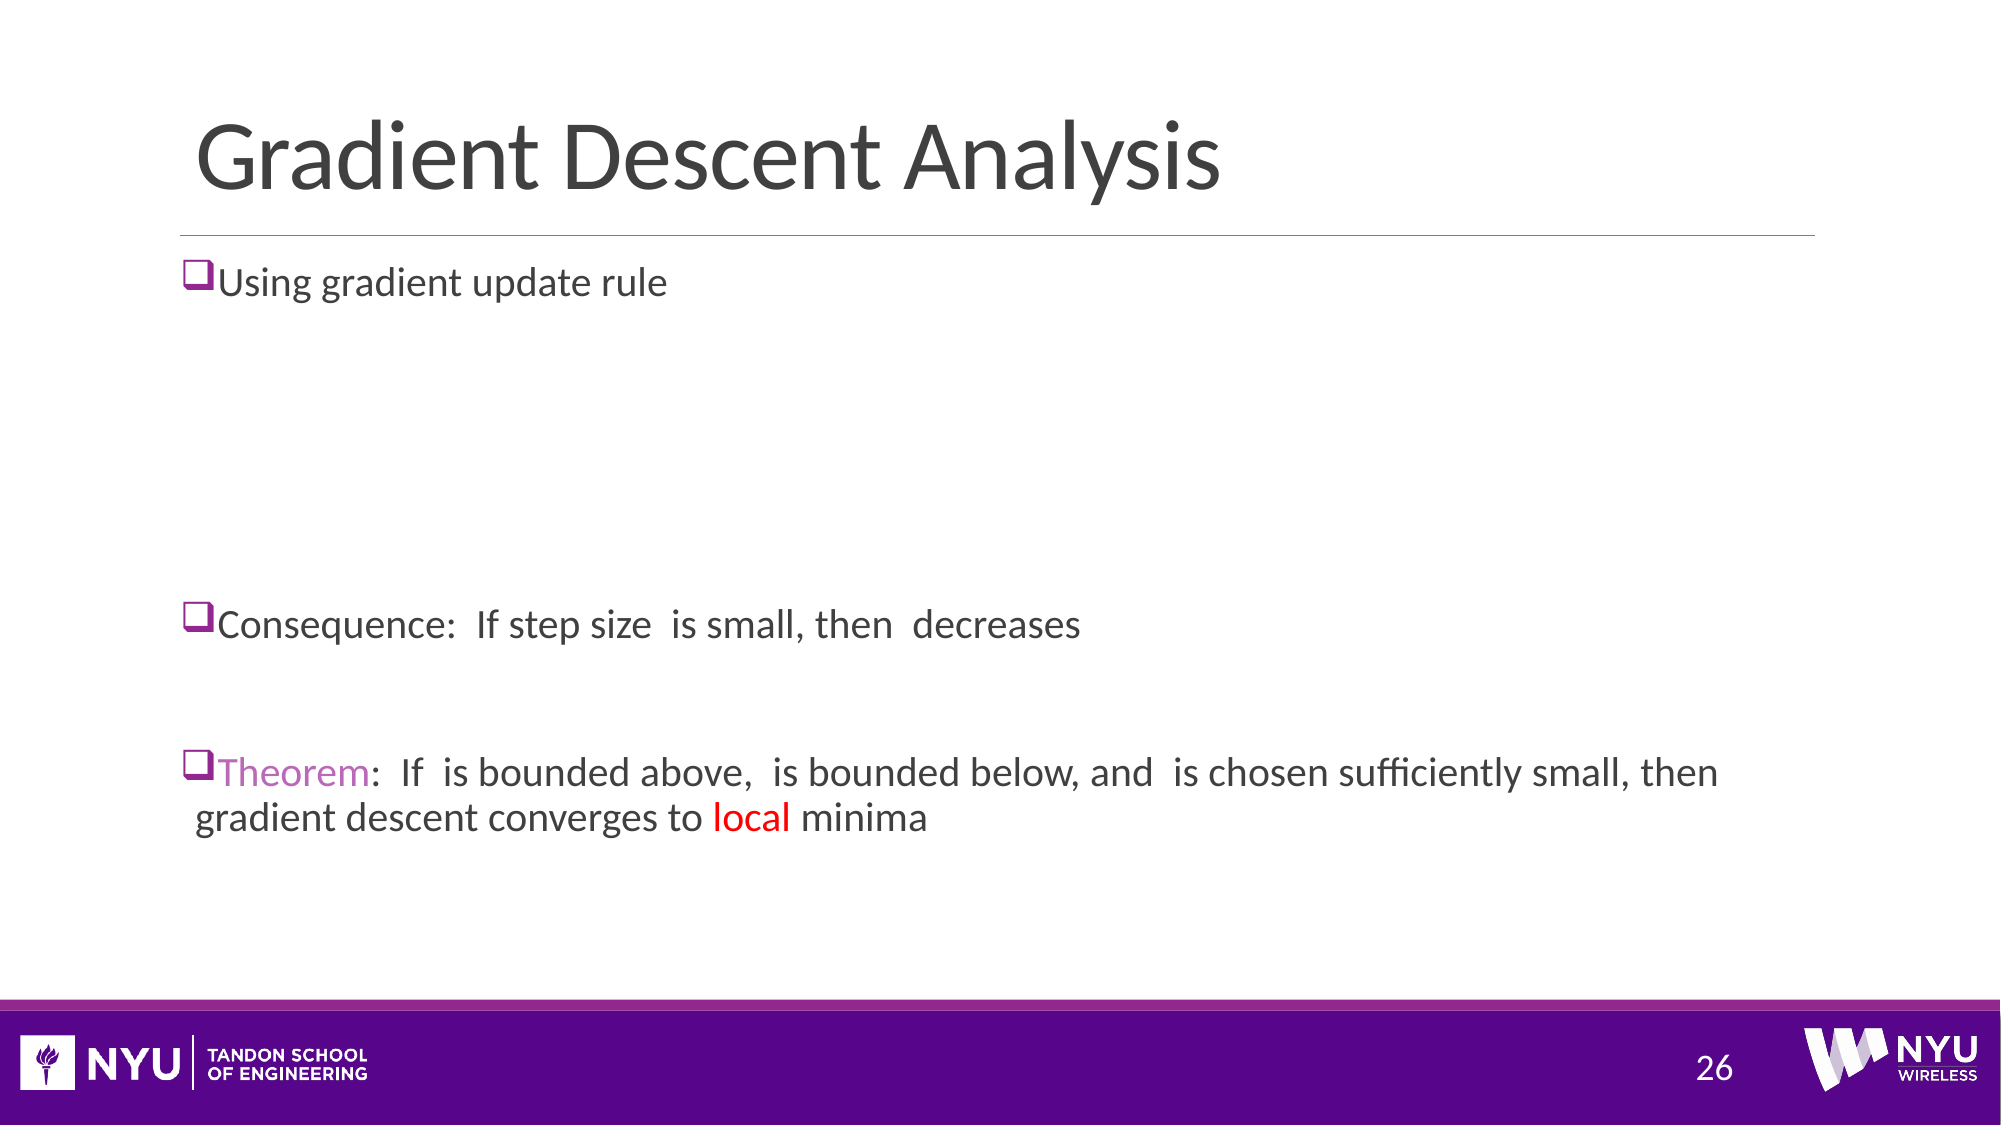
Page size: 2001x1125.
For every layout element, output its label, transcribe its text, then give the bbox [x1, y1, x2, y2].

title Gradient Descent Analysis [180, 47, 1830, 218]
slide_number 26 [1533, 1035, 1749, 1096]
